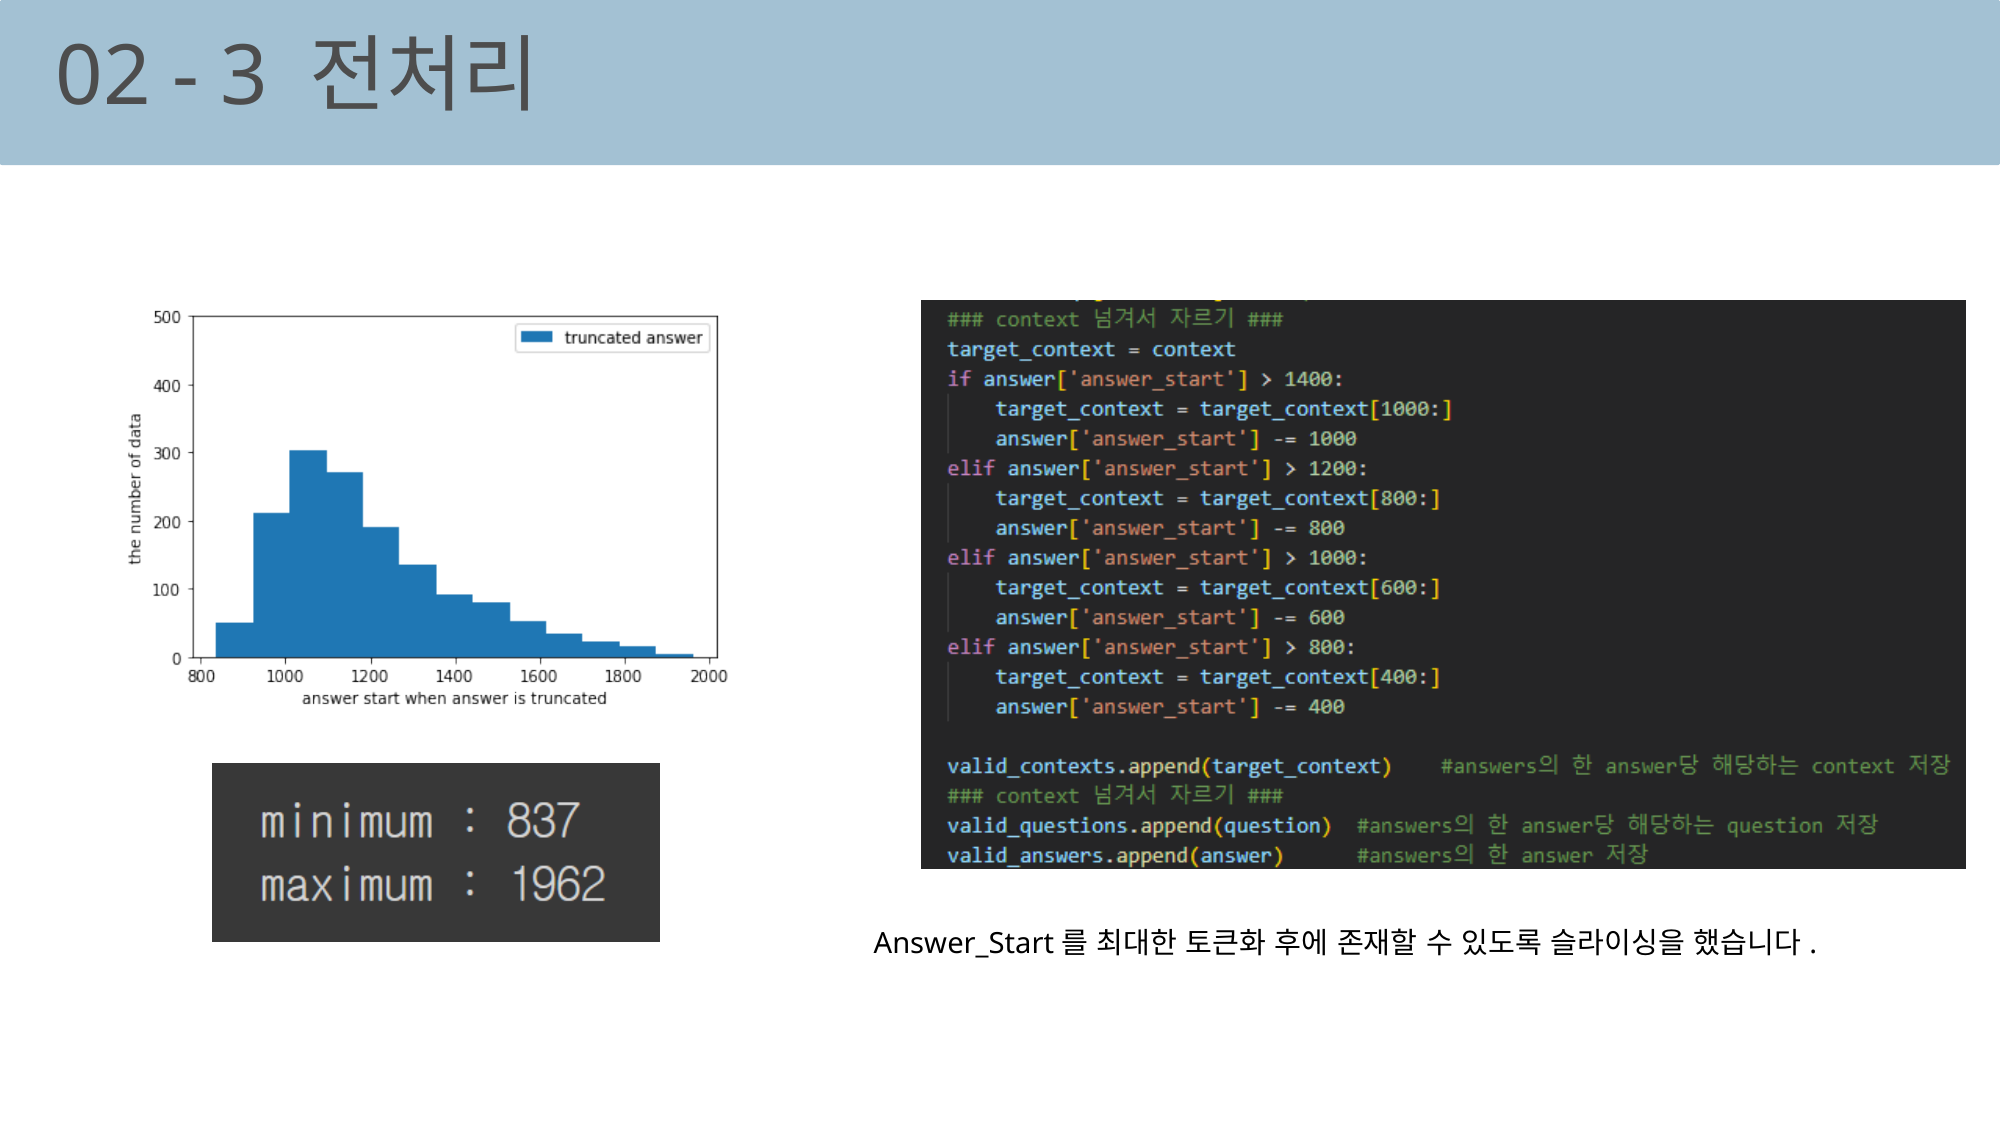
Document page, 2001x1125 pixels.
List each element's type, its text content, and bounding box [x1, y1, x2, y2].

list 02 - 3 전처리 [40, 18, 1940, 137]
text_box Answer_Start를 최대한 토큰화 후에 존재할 수 있도록 슬라이싱을 했습니다. [858, 916, 1832, 967]
text_box [0, 0, 2000, 166]
picture [118, 300, 739, 717]
picture [921, 300, 1966, 869]
picture [211, 763, 660, 943]
